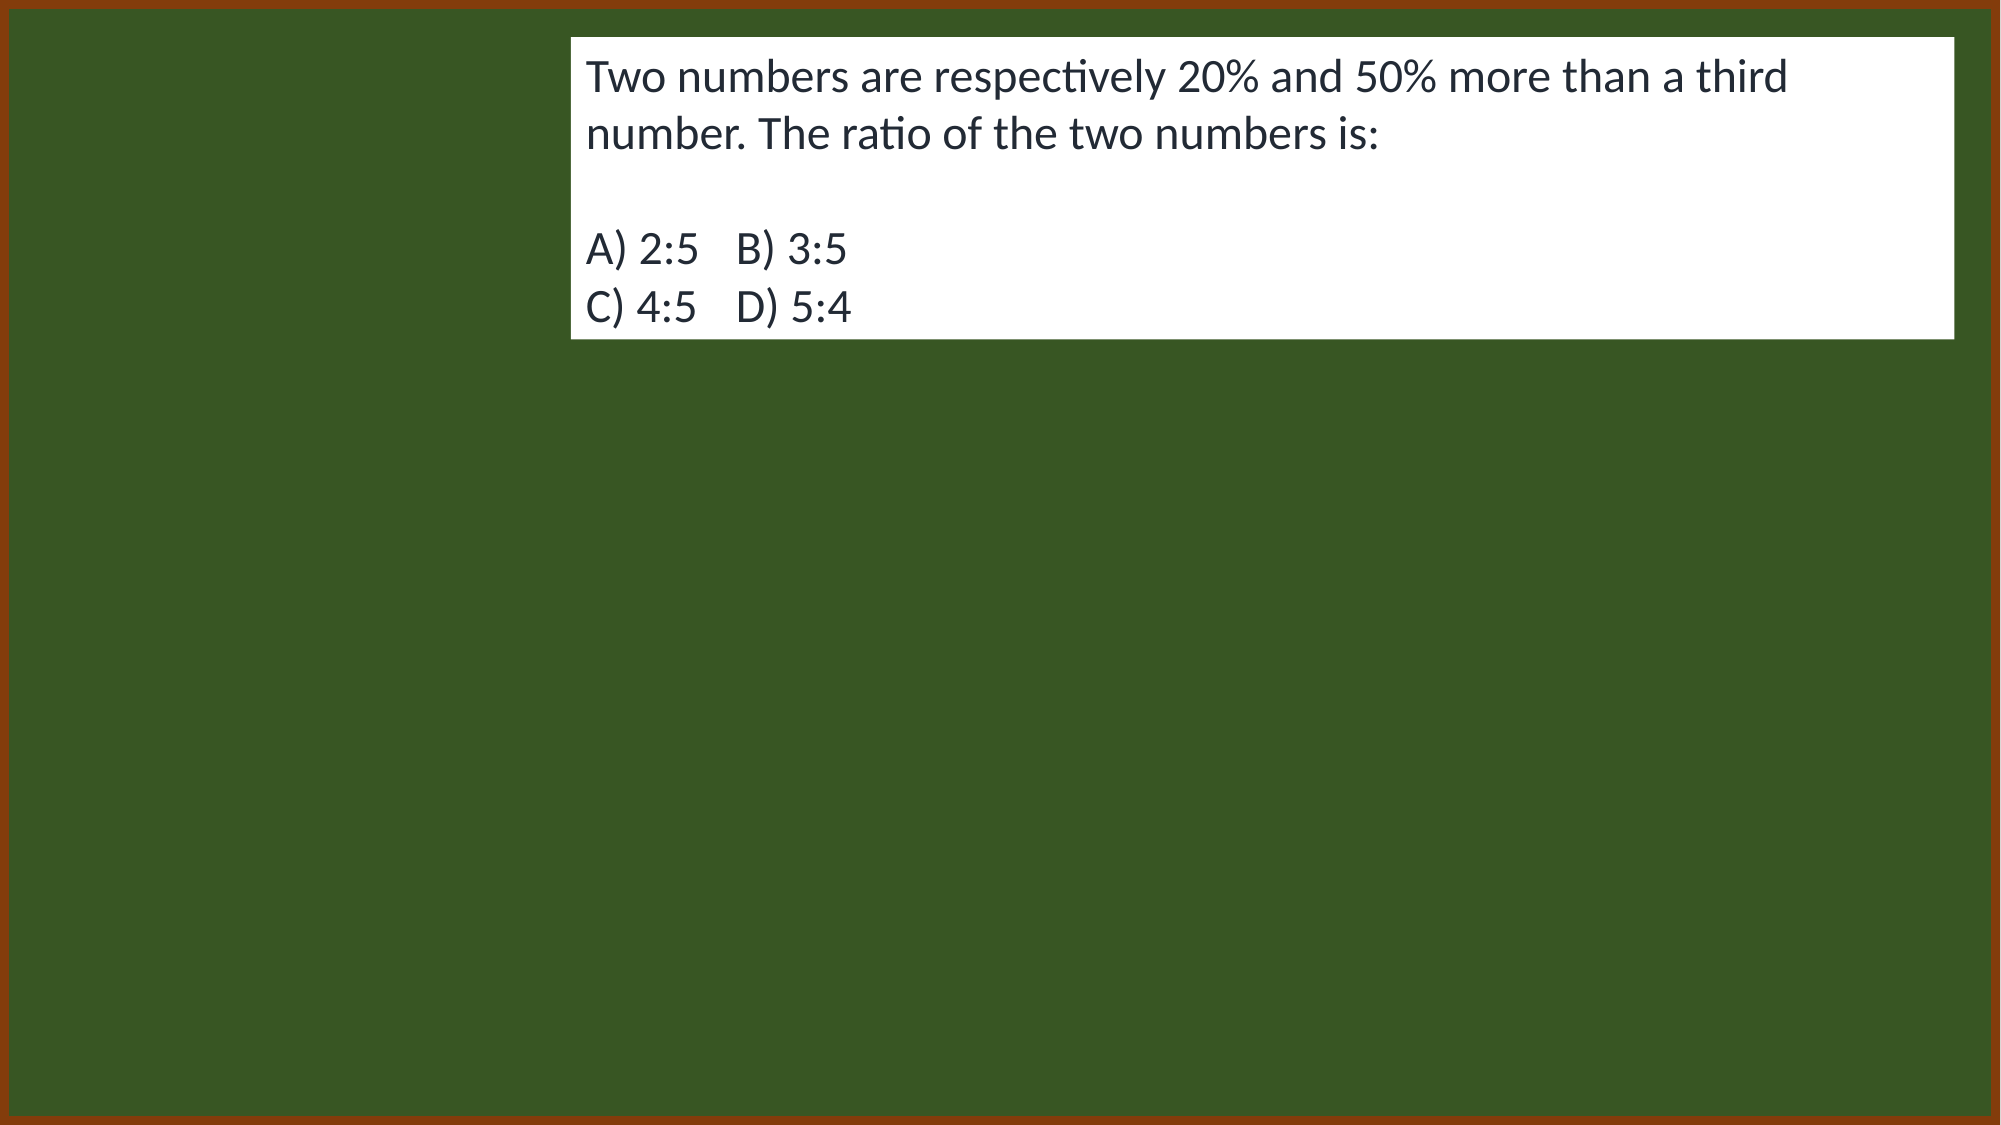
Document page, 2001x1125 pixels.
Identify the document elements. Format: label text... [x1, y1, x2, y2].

text_box Two numbers are respectively 20% and 50% more than a third number. The ratio of the two numbers is: A) 2:5 B) 3:5 C) 4:5 D) 5:4 [570, 37, 1955, 340]
